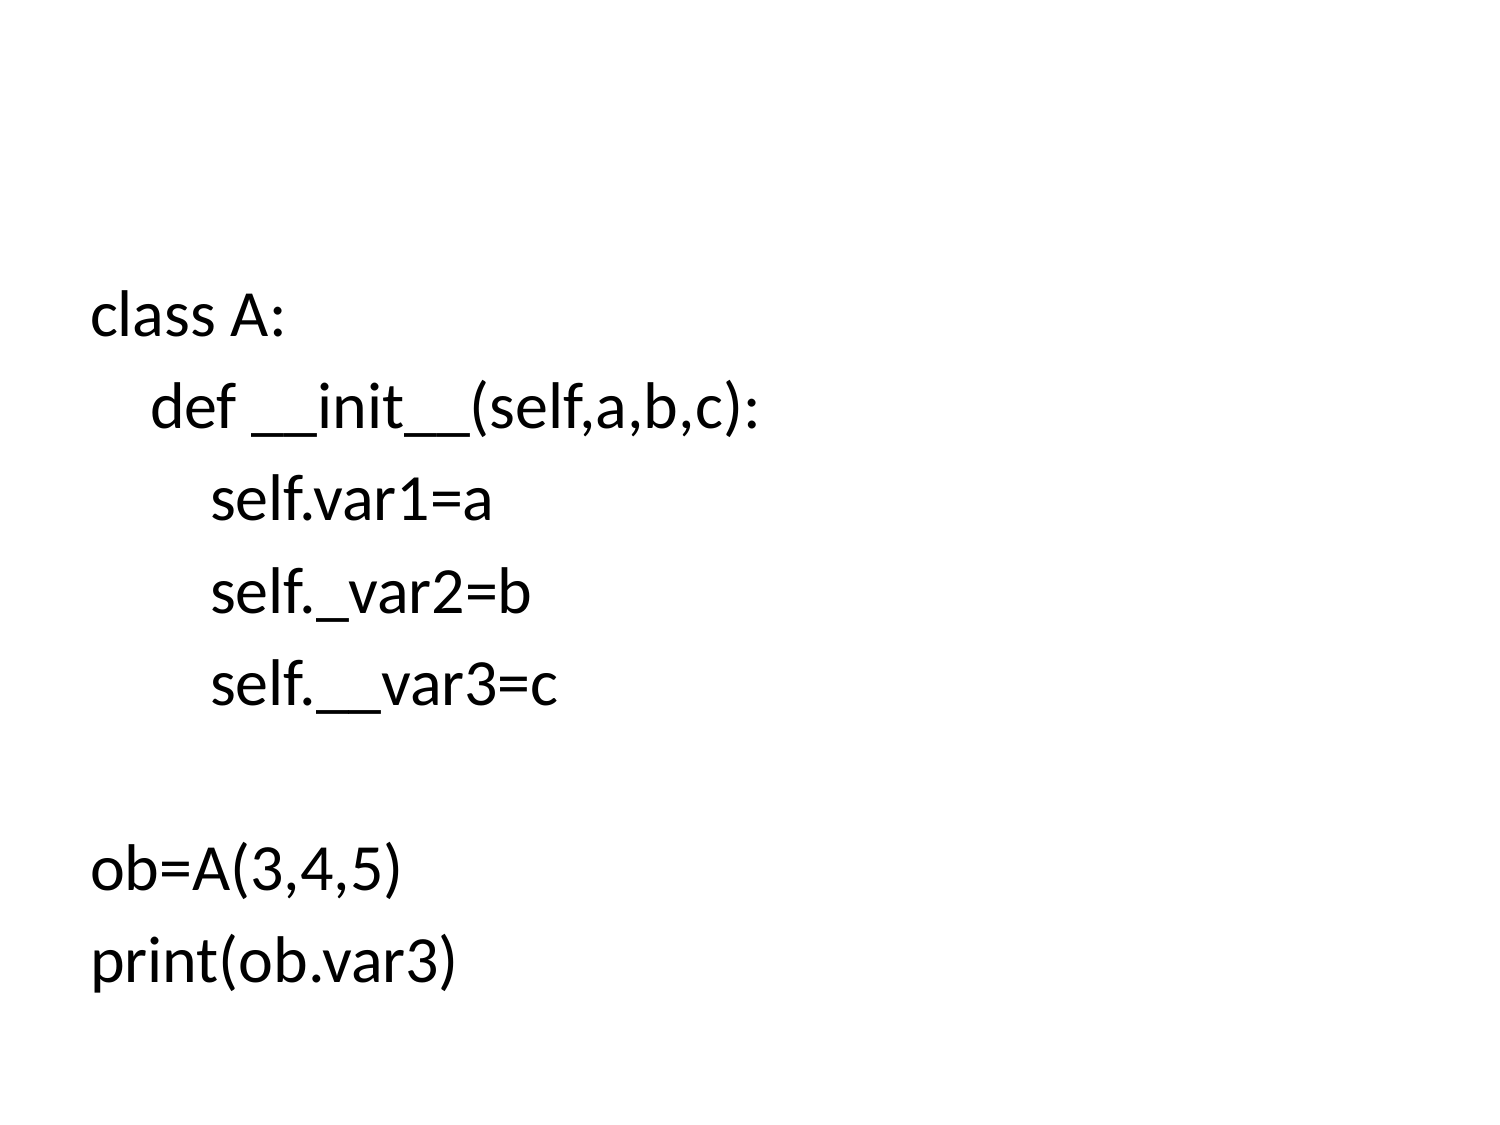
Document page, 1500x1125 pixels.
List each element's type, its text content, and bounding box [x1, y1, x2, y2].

list class A: def __init__(self,a,b,c): self.var1=a self._var2=b self.__var3=c ob=A(3,4,5) print(ob.var3) [75, 262, 1425, 1005]
